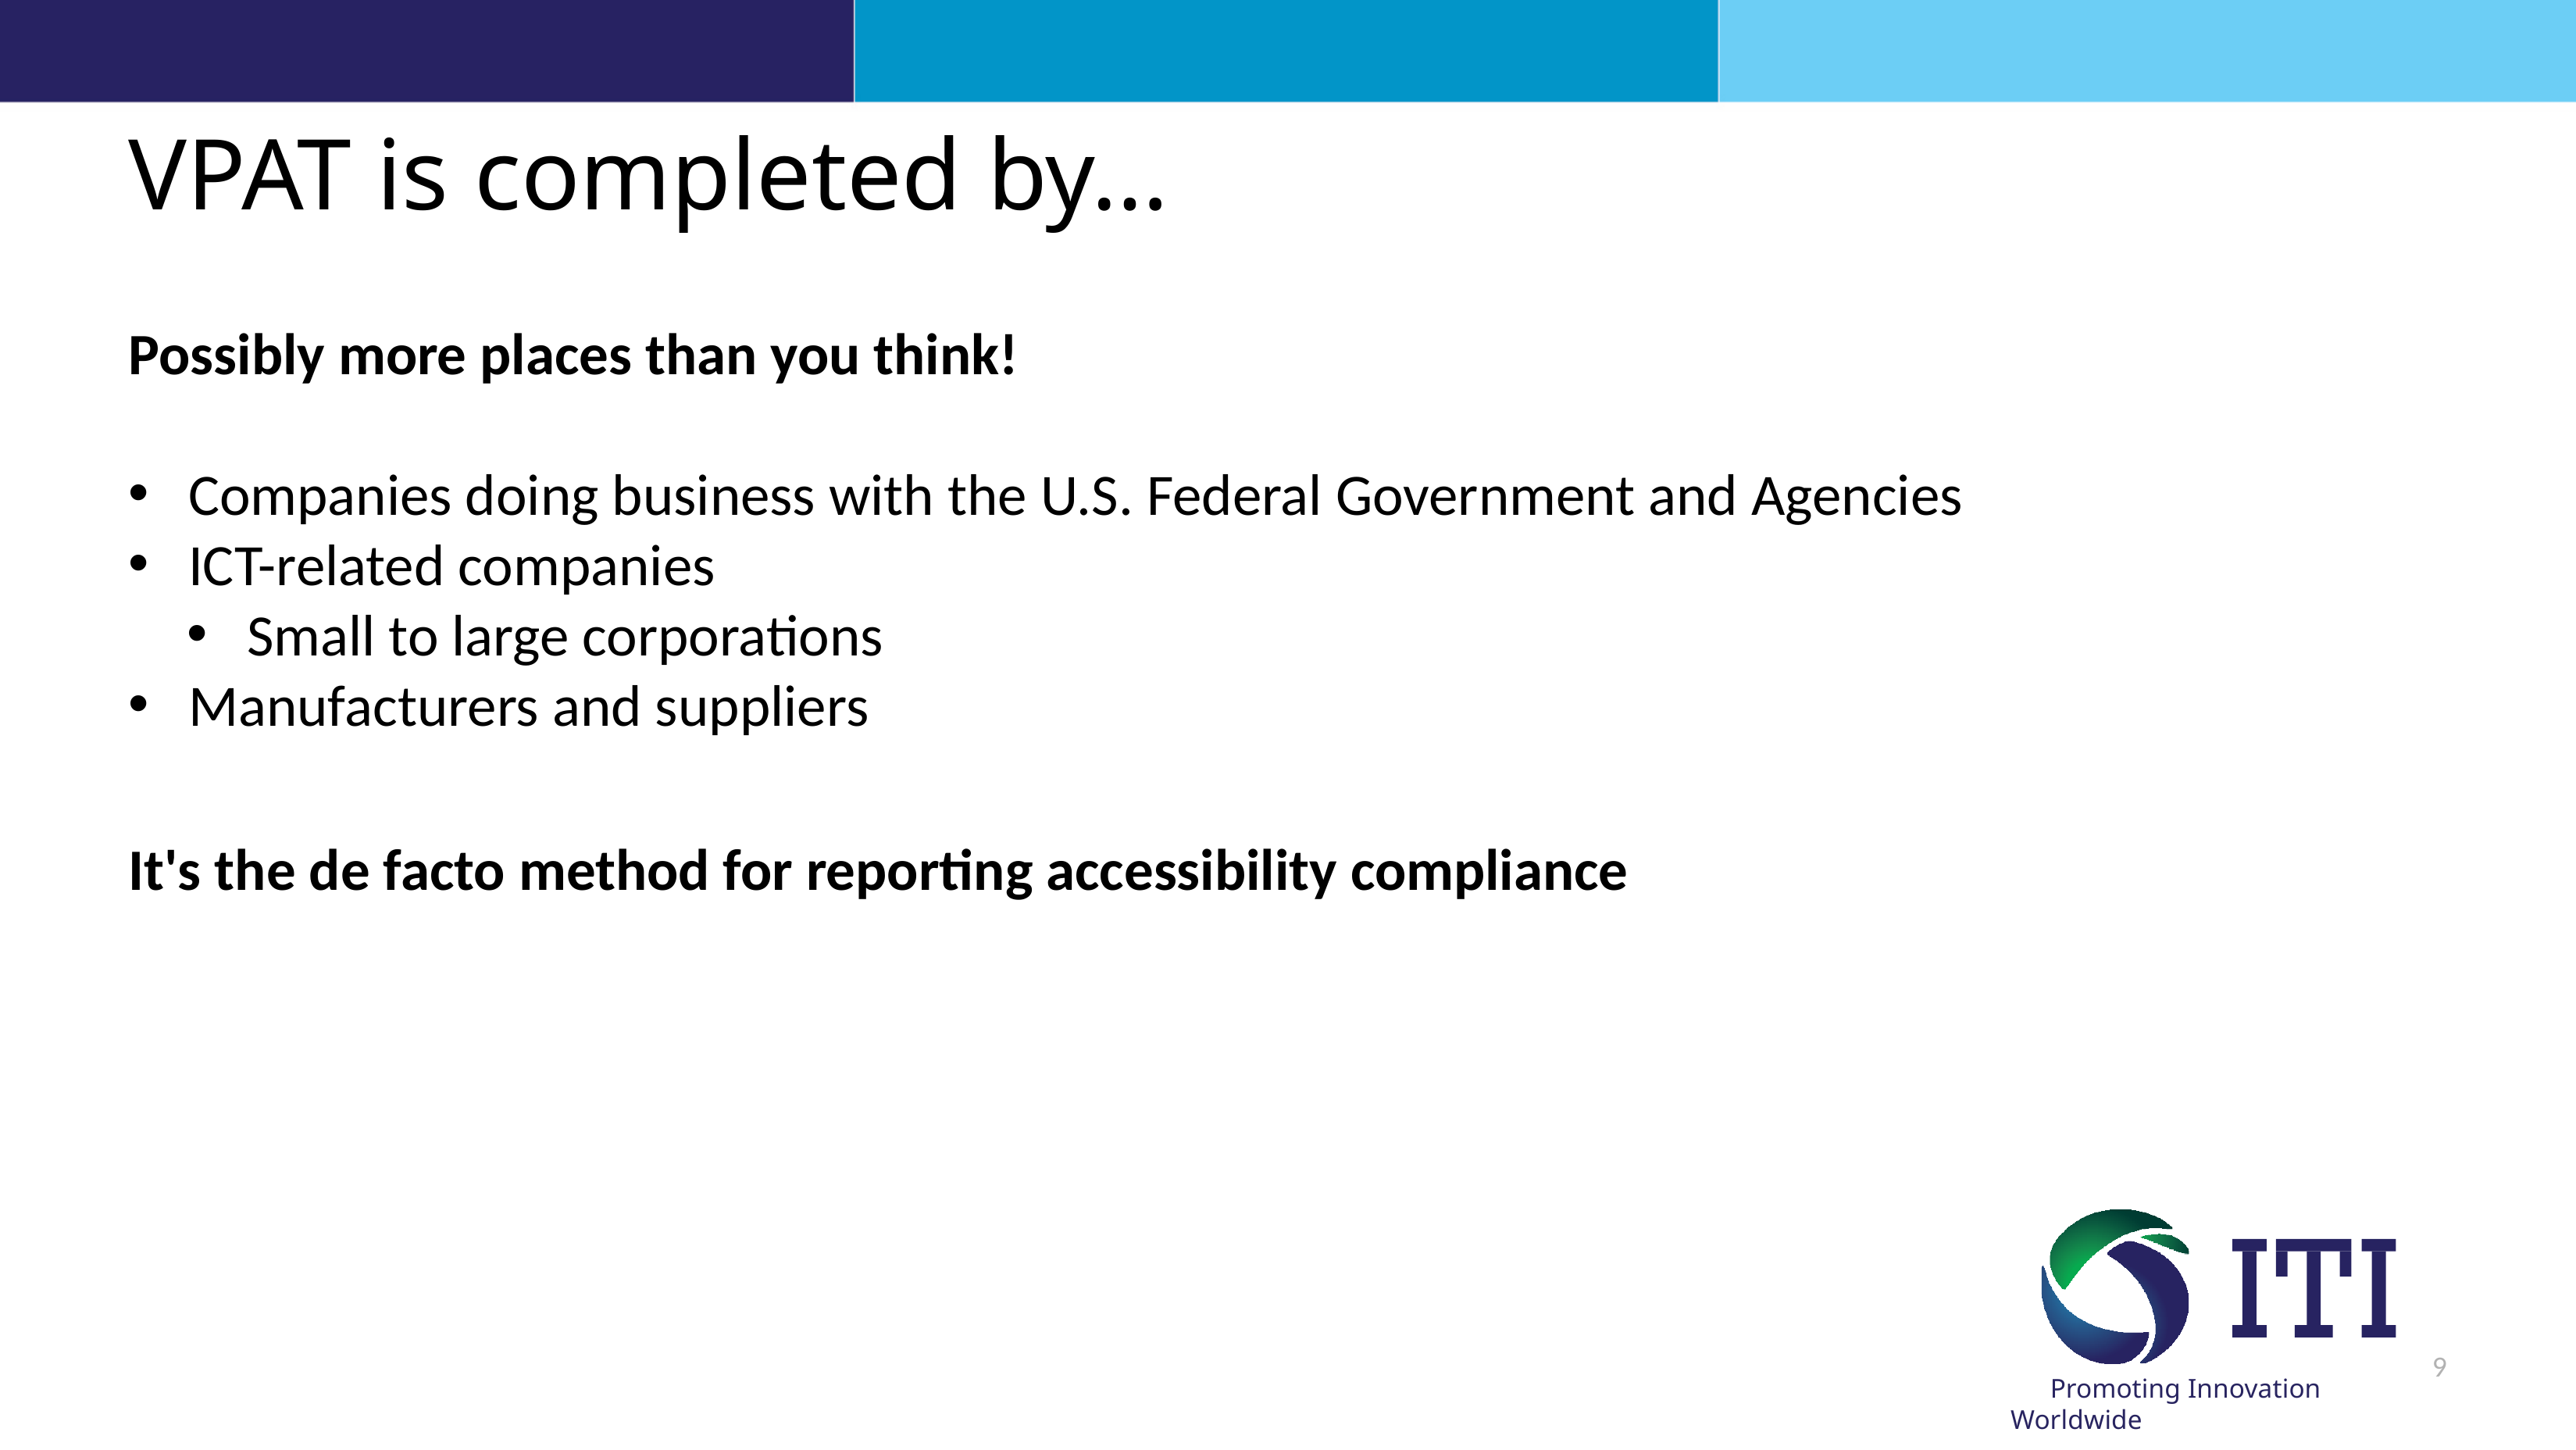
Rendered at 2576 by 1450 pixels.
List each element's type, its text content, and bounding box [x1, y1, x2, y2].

picture [2041, 1209, 2189, 1348]
slide_number 9 [1854, 1348, 2447, 1421]
list Possibly more places than you think! Companies doing business with the U.S. Federal Government and Agencies ICT-related companies Small to large corporations Manufacturers and suppliers It's the de facto method for reporting accessibility compliance [128, 316, 2447, 884]
title VPAT is completed by… [128, 112, 2447, 230]
picture [0, 0, 2576, 112]
